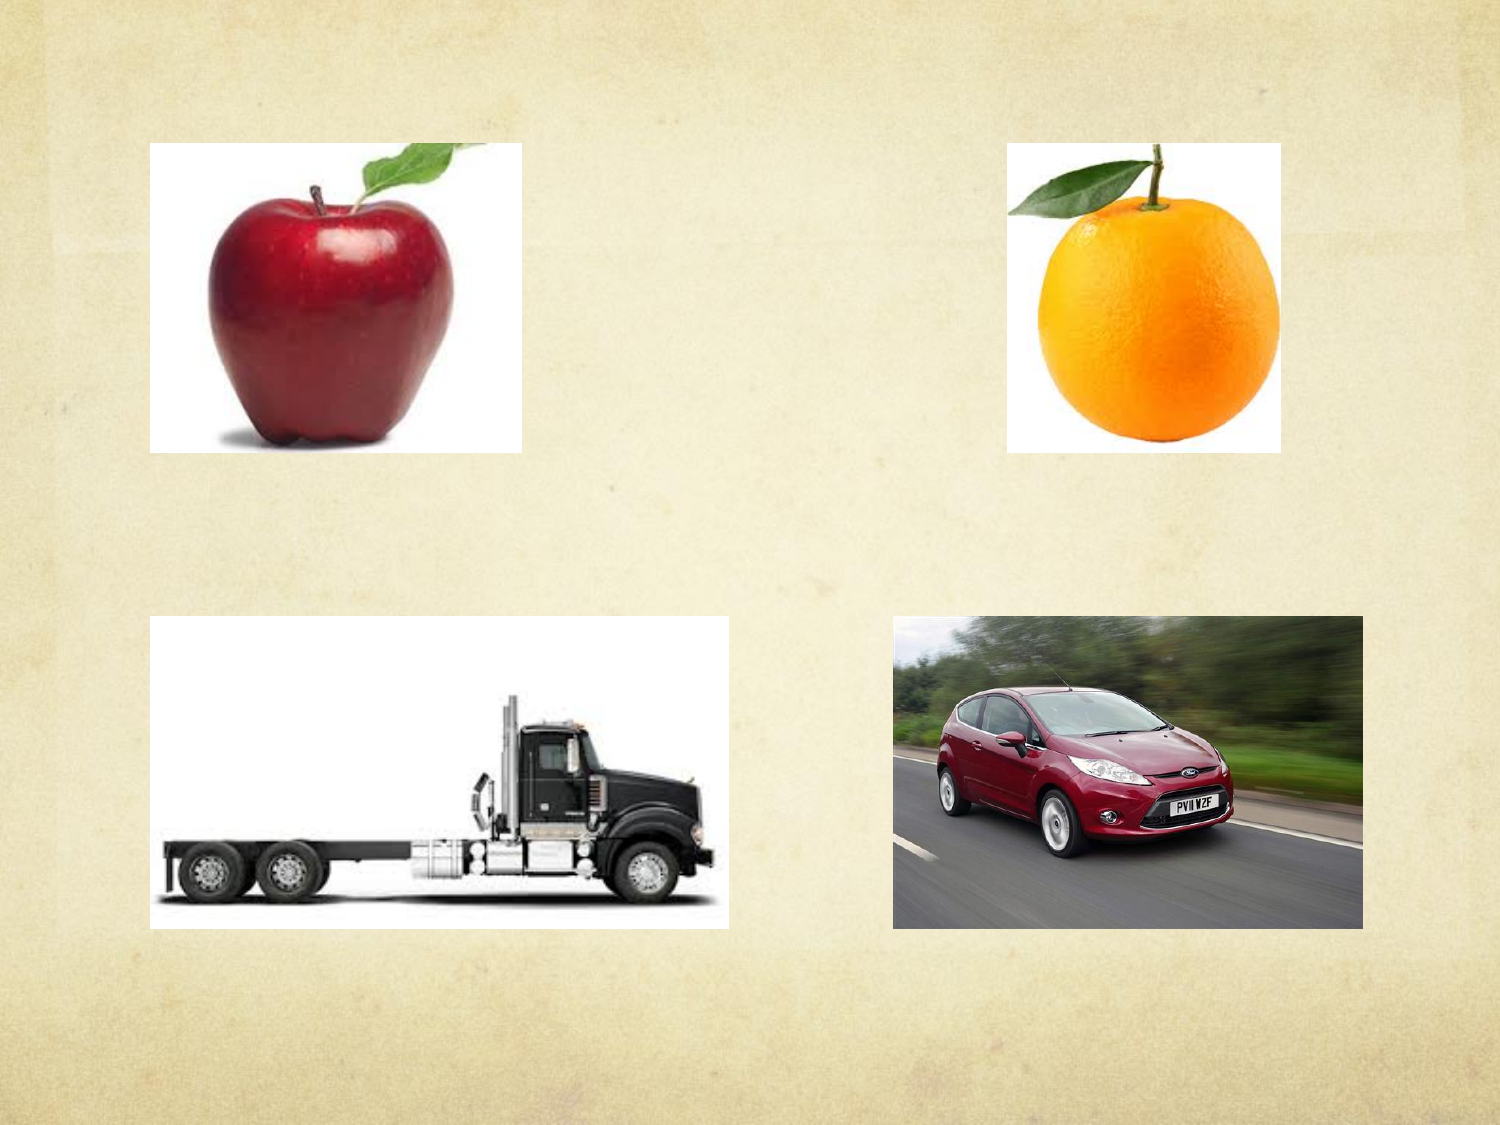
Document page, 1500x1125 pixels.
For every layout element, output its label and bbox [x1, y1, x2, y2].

picture [0, 0, 1500, 1125]
list [149, 142, 523, 454]
